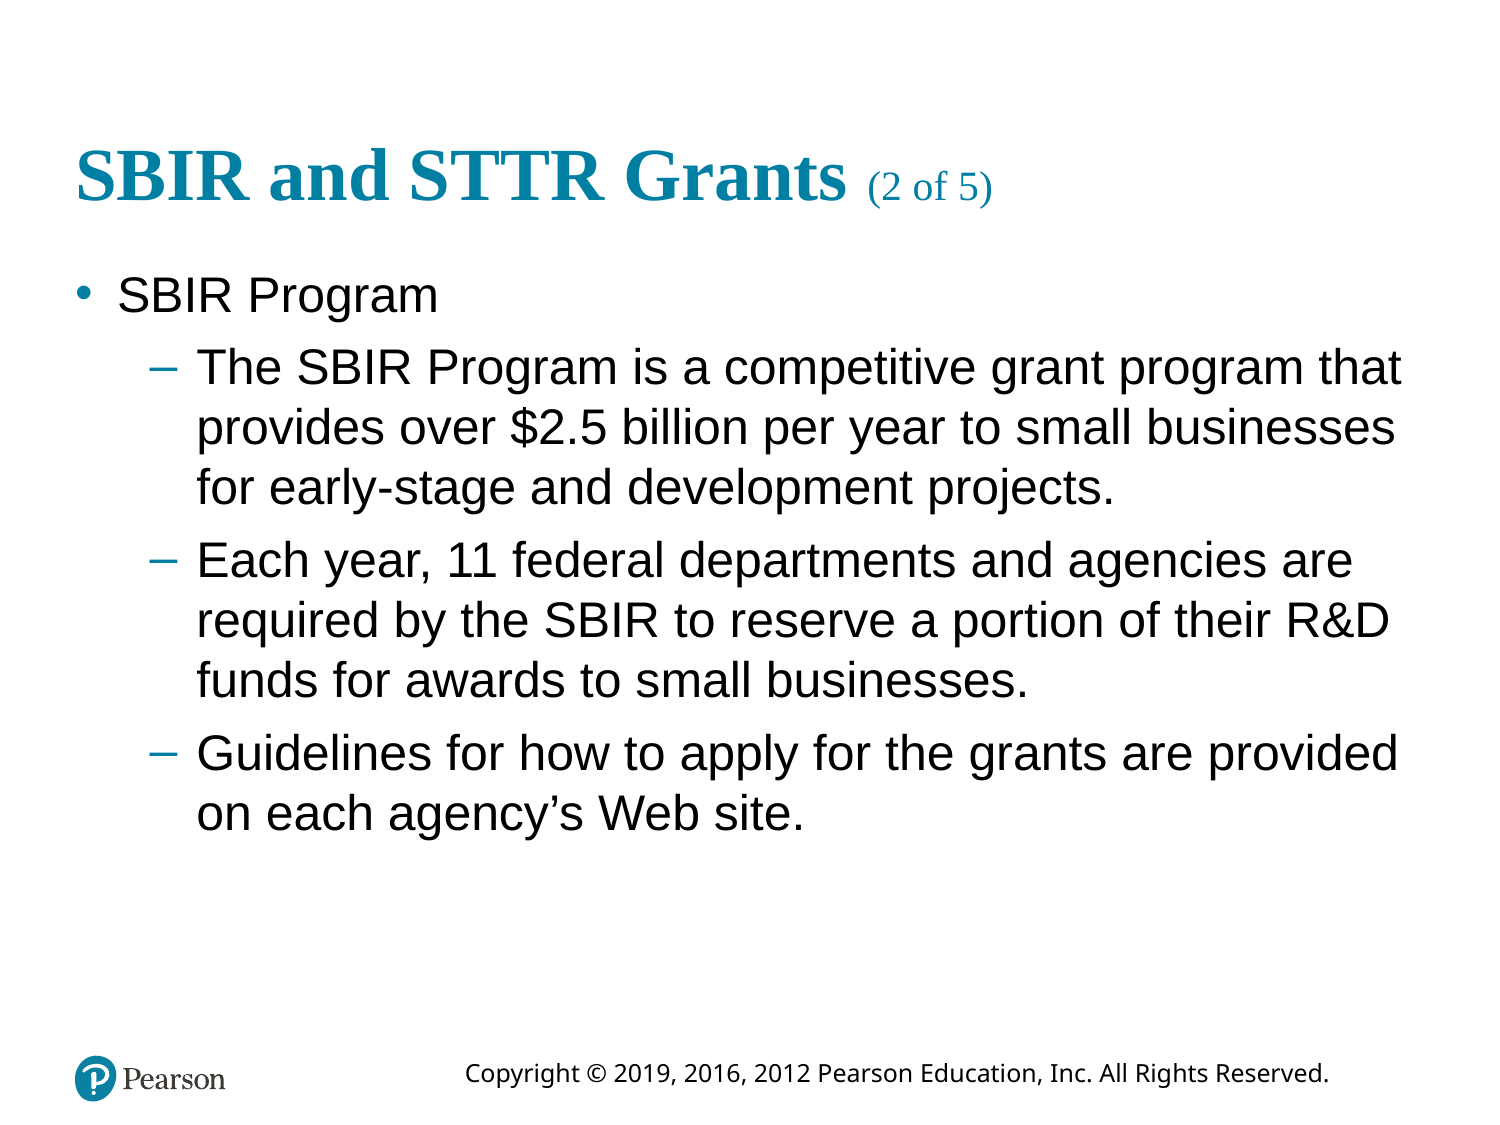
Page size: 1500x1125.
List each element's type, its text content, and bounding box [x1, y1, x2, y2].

list SBIR Program The SBIR Program is a competitive grant program that provides over $2.5 billion per year to small businesses for early-stage and development projects. Each year, 11 federal departments and agencies are required by the SBIR to reserve a portion of their R&D funds for awards to small businesses. Guidelines for how to apply for the grants are provided on each agency’s Web site. [75, 262, 1425, 1005]
title SBIR and STTR Grants (2 of 5) [75, 35, 1425, 216]
